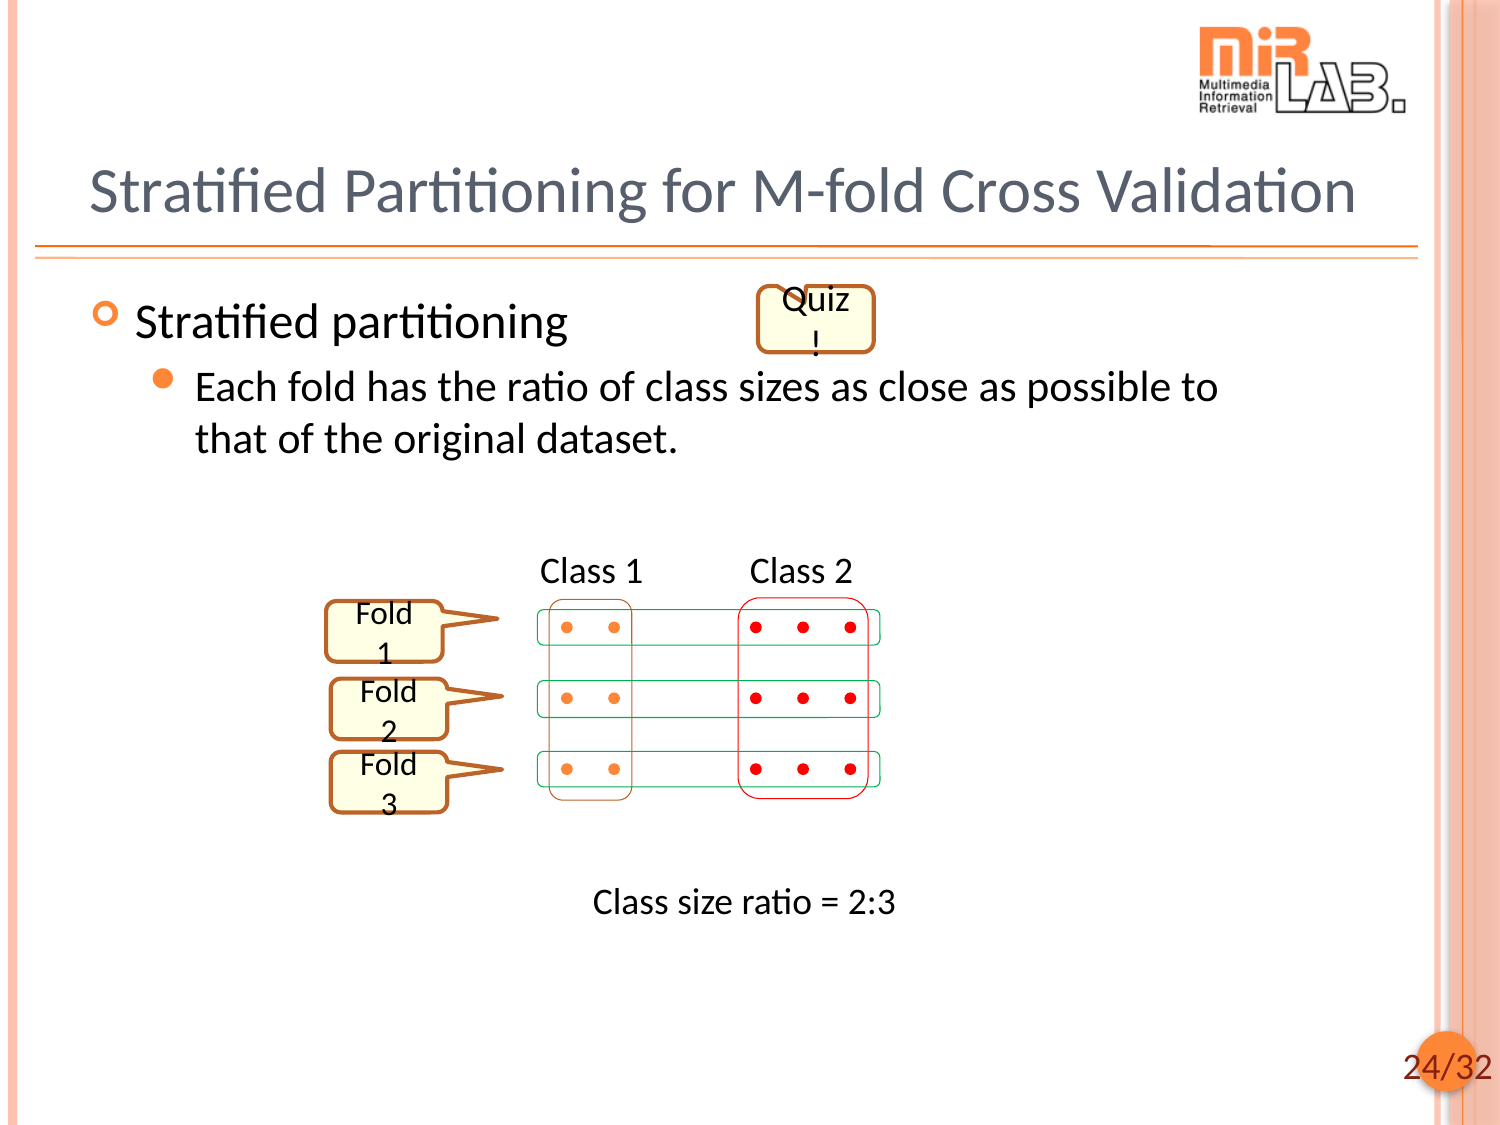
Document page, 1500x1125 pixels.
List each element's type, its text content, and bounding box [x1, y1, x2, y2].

text_box [535, 678, 883, 720]
title Stratified Partitioning for M-fold Cross Validation [75, 45, 1412, 233]
text_box [535, 749, 883, 789]
text_box [739, 789, 867, 801]
text_box Class size ratio = 2:3 [577, 869, 911, 930]
text_box Class 2 [735, 538, 869, 599]
text_box [547, 720, 634, 749]
picture [1195, 22, 1408, 45]
text_box [739, 599, 867, 607]
text_box Quiz! [755, 283, 876, 355]
text_box [535, 607, 883, 648]
list Stratified partitioning Each fold has the ratio of class sizes as close as possible to that of the original dataset. [75, 281, 1300, 1062]
text_box [736, 648, 871, 678]
text_box Fold 3 [328, 749, 505, 815]
text_box [548, 599, 633, 607]
text_box [547, 648, 634, 678]
text_box [735, 720, 871, 749]
text_box Class 1 [525, 538, 659, 599]
text_box Fold 2 [328, 676, 505, 742]
text_box [547, 789, 634, 803]
text_box Fold 1 [324, 598, 500, 664]
